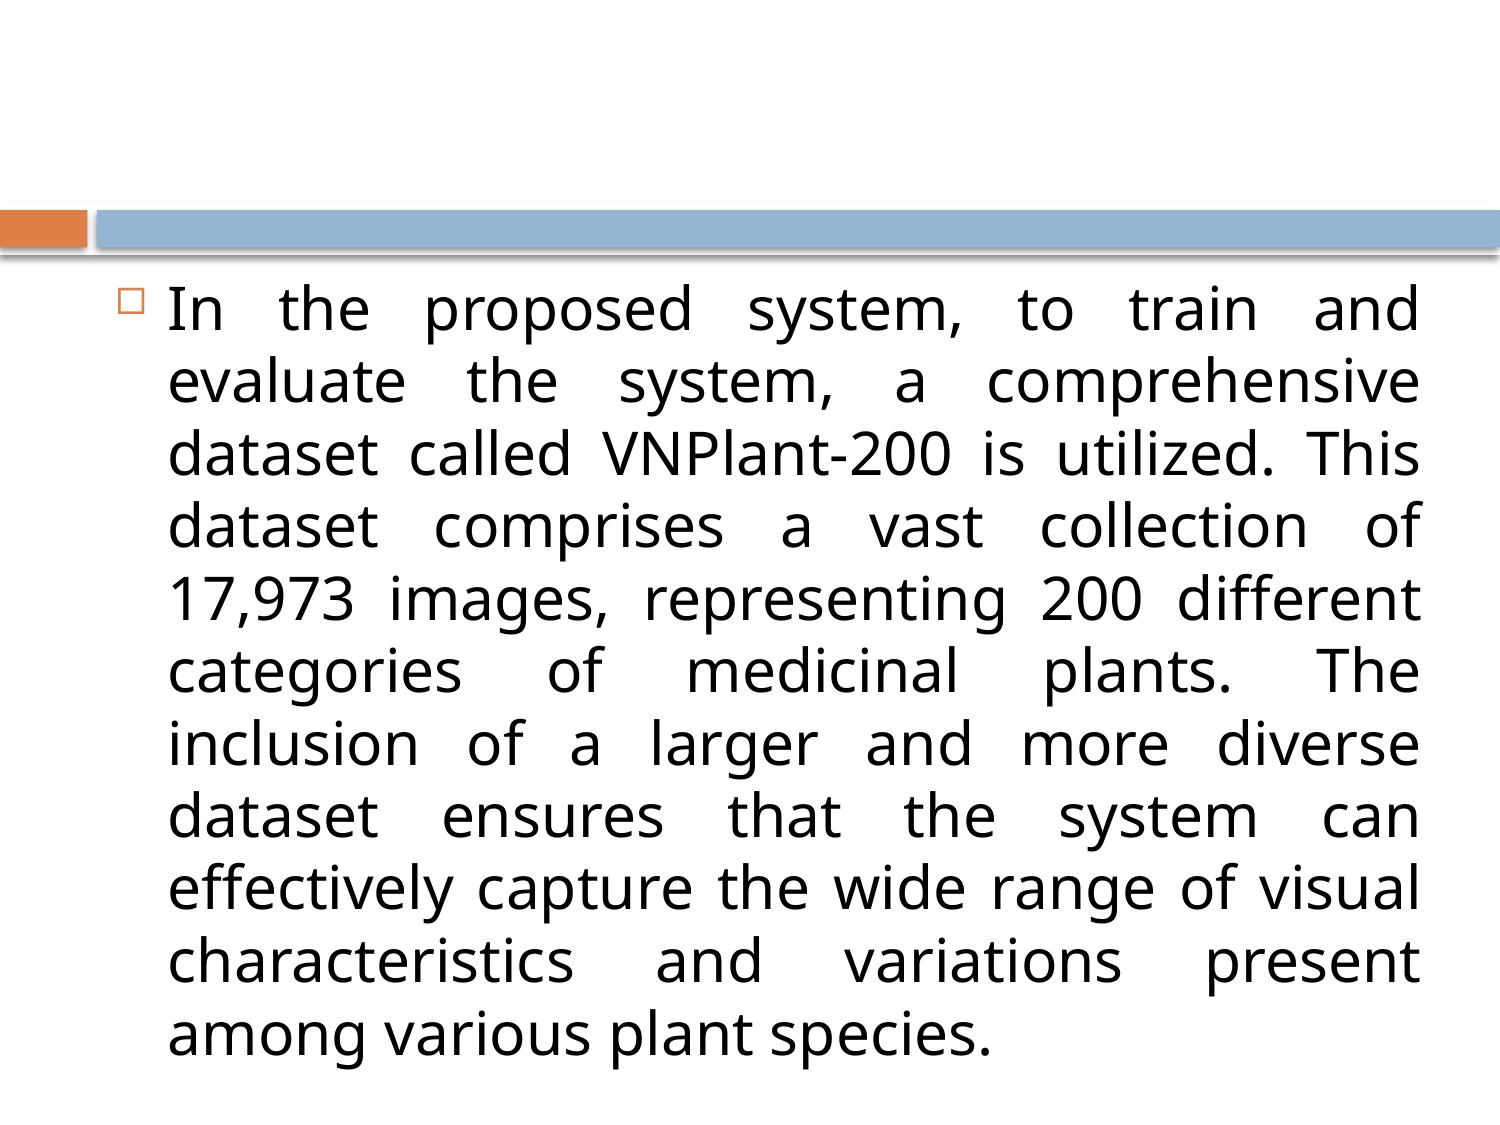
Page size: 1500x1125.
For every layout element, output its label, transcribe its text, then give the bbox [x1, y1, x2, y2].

list In the proposed system, to train and evaluate the system, a comprehensive dataset called VNPlant-200 is utilized. This dataset comprises a vast collection of 17,973 images, representing 200 different categories of medicinal plants. The inclusion of a larger and more diverse dataset ensures that the system can effectively capture the wide range of visual characteristics and variations present among various plant species. [100, 262, 1438, 1000]
